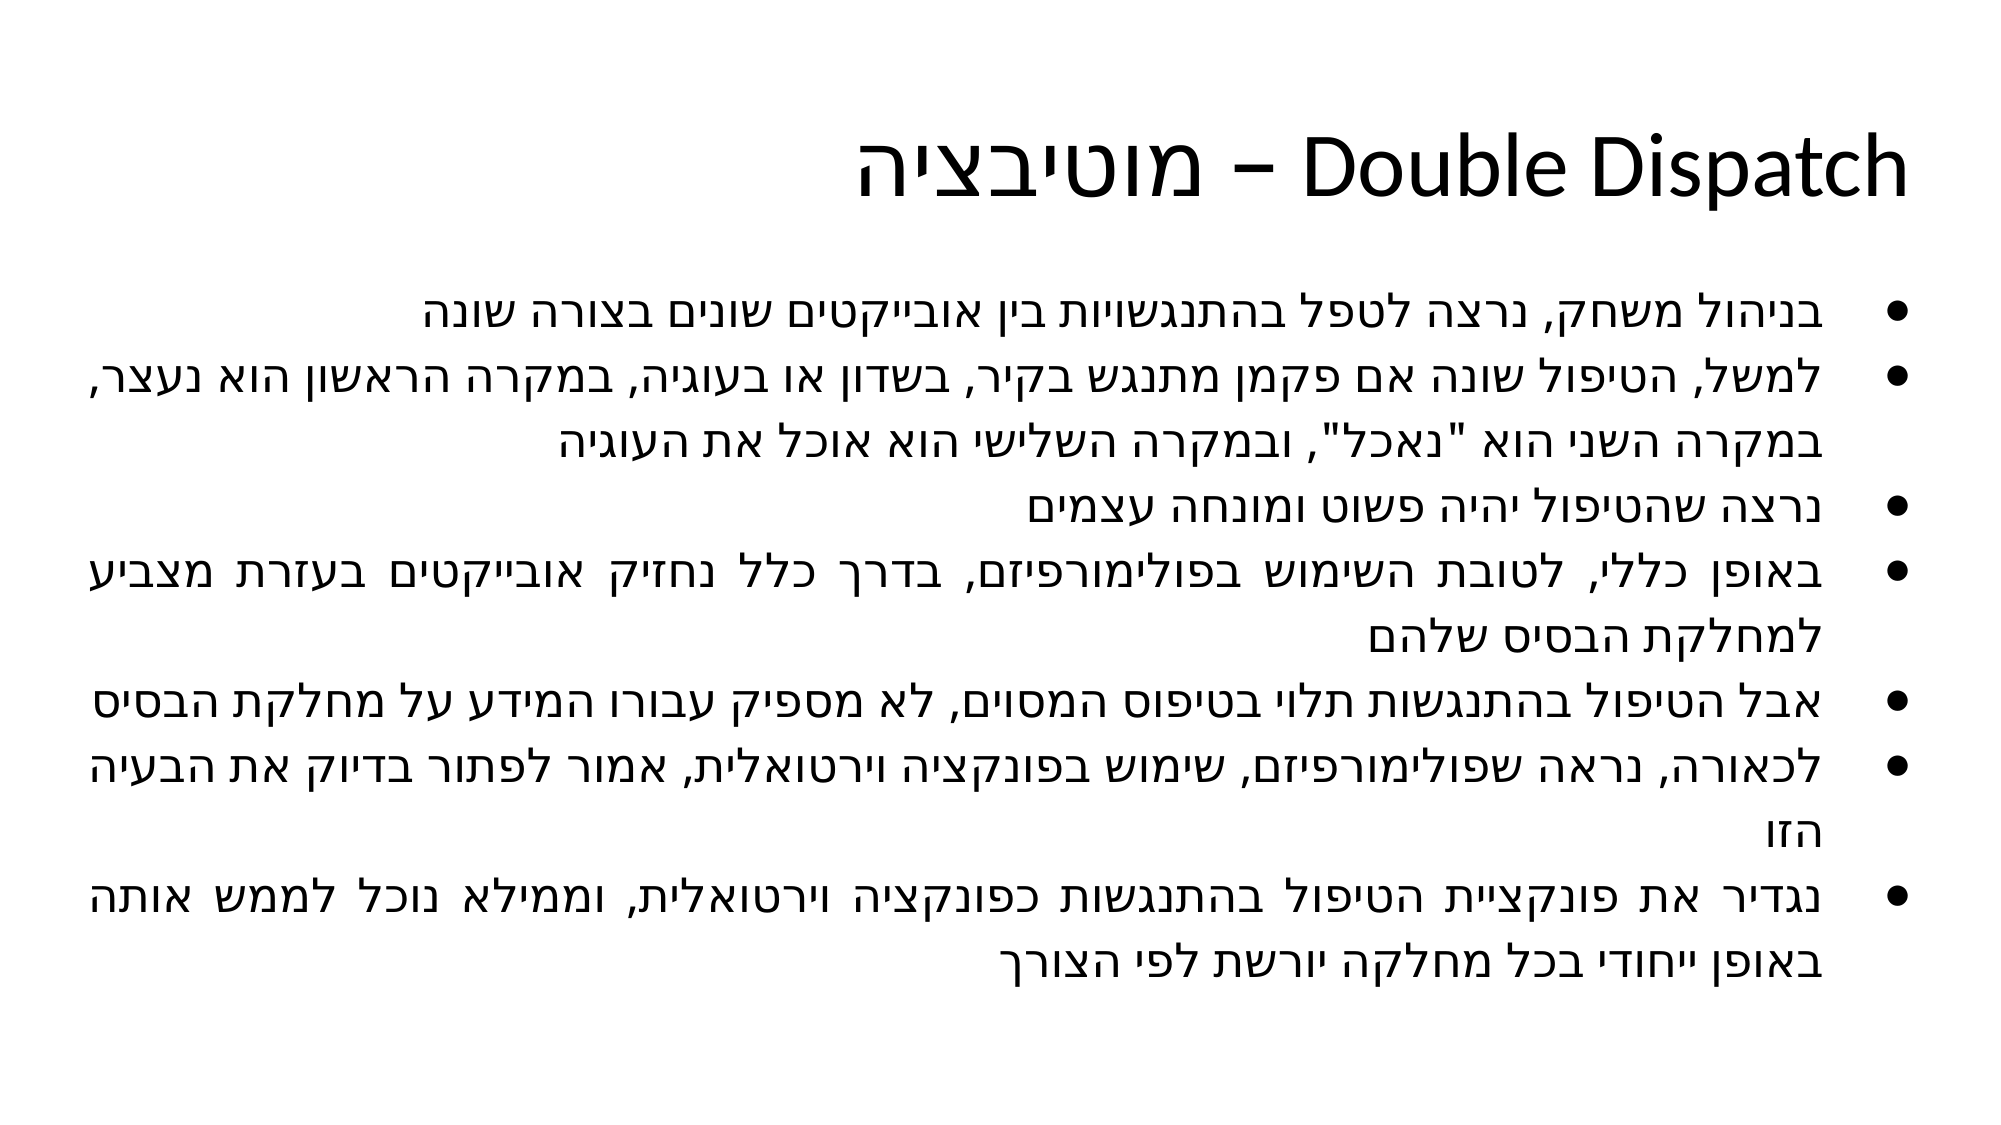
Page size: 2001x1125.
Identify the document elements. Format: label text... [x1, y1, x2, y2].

list בניהול משחק, נרצה לטפל בהתנגשויות בין אובייקטים שונים בצורה שונה למשל, הטיפול שונה אם פקמן מתנגש בקיר, בשדון או בעוגיה, במקרה הראשון הוא נעצר, במקרה השני הוא "נאכל", ובמקרה השלישי הוא אוכל את העוגיה נרצה שהטיפול יהיה פשוט ומונחה עצמים באופן כללי, לטובת השימוש בפולימורפיזם, בדרך כלל נחזיק אובייקטים בעזרת מצביע למחלקת הבסיס שלהם אבל הטיפול בהתנגשות תלוי בטיפוס המסוים, לא מספיק עבורו המידע על מחלקת הבסיס לכאורה, נראה שפולימורפיזם, שימוש בפונקציה וירטואלית, אמור לפתור בדיוק את הבעיה הזו נגדיר את פונקציית הטיפול בהתנגשות כפונקציה וירטואלית, וממילא נוכל לממש אותה באופן ייחודי בכל מחלקה יורשת לפי הצורך [68, 252, 1932, 1042]
title ‏Double Dispatch – מוטיבציה [68, 97, 1932, 223]
